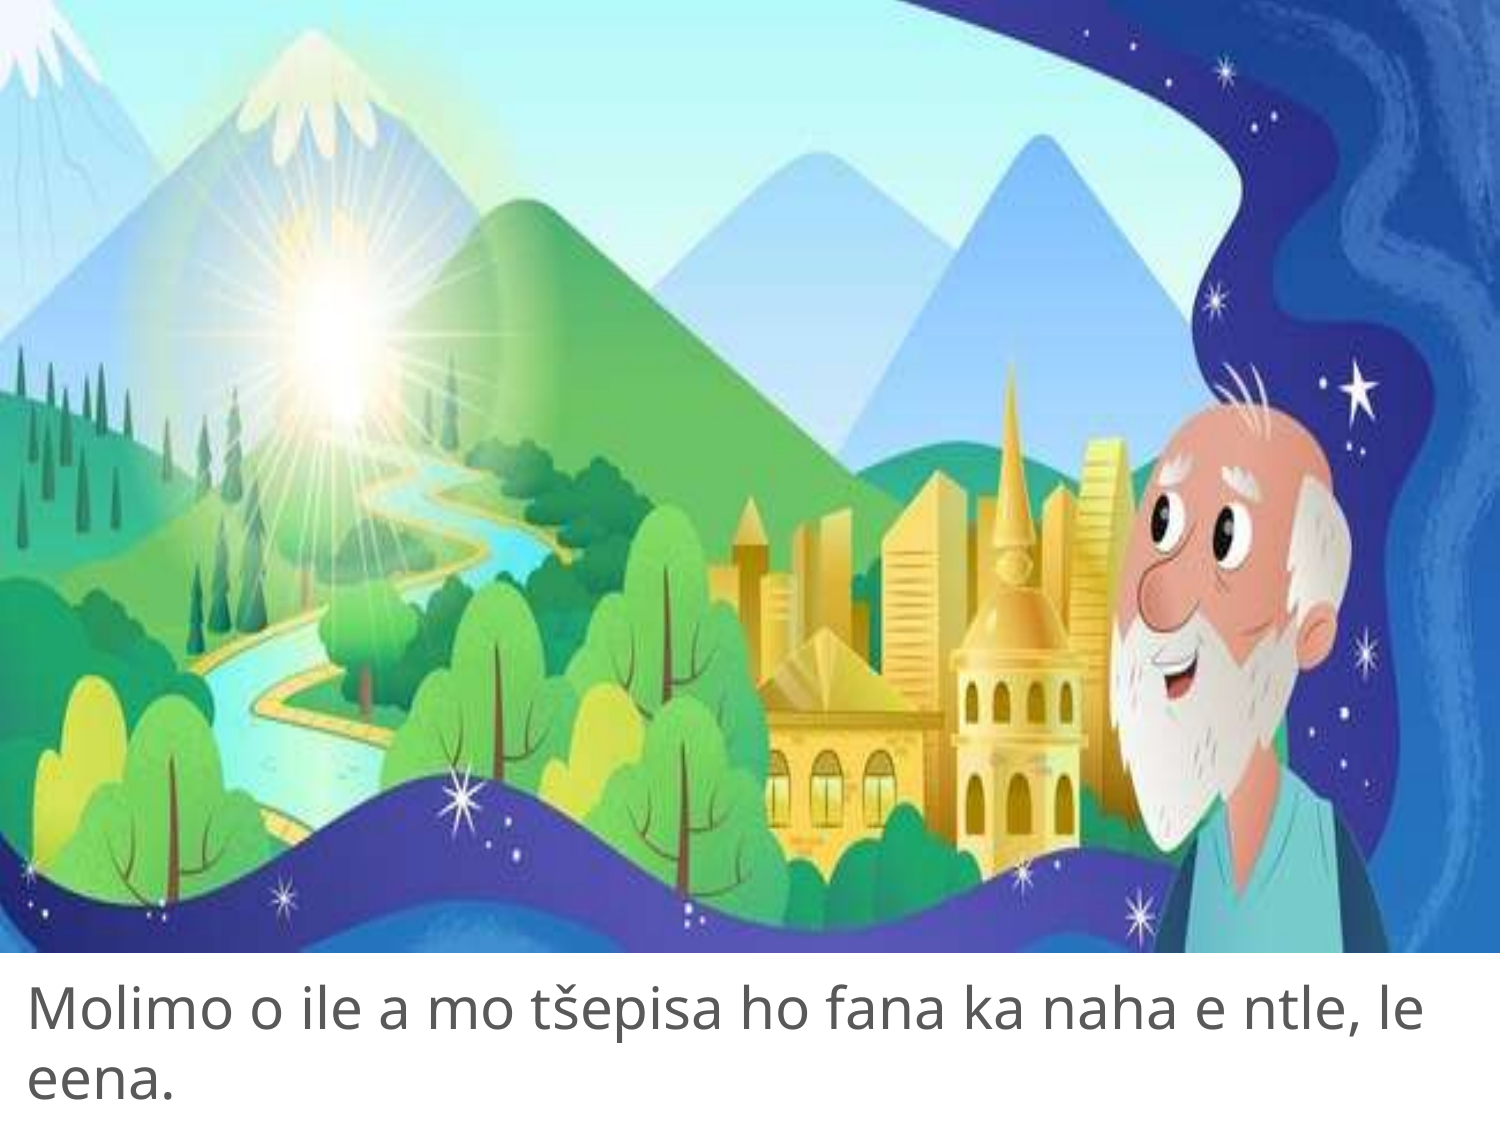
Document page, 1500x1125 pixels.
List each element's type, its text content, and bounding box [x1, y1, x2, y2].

text_box Molimo o ile a mo tšepisa ho fana ka naha e ntle, le eena. [11, 964, 1498, 1119]
picture [0, 0, 1500, 953]
